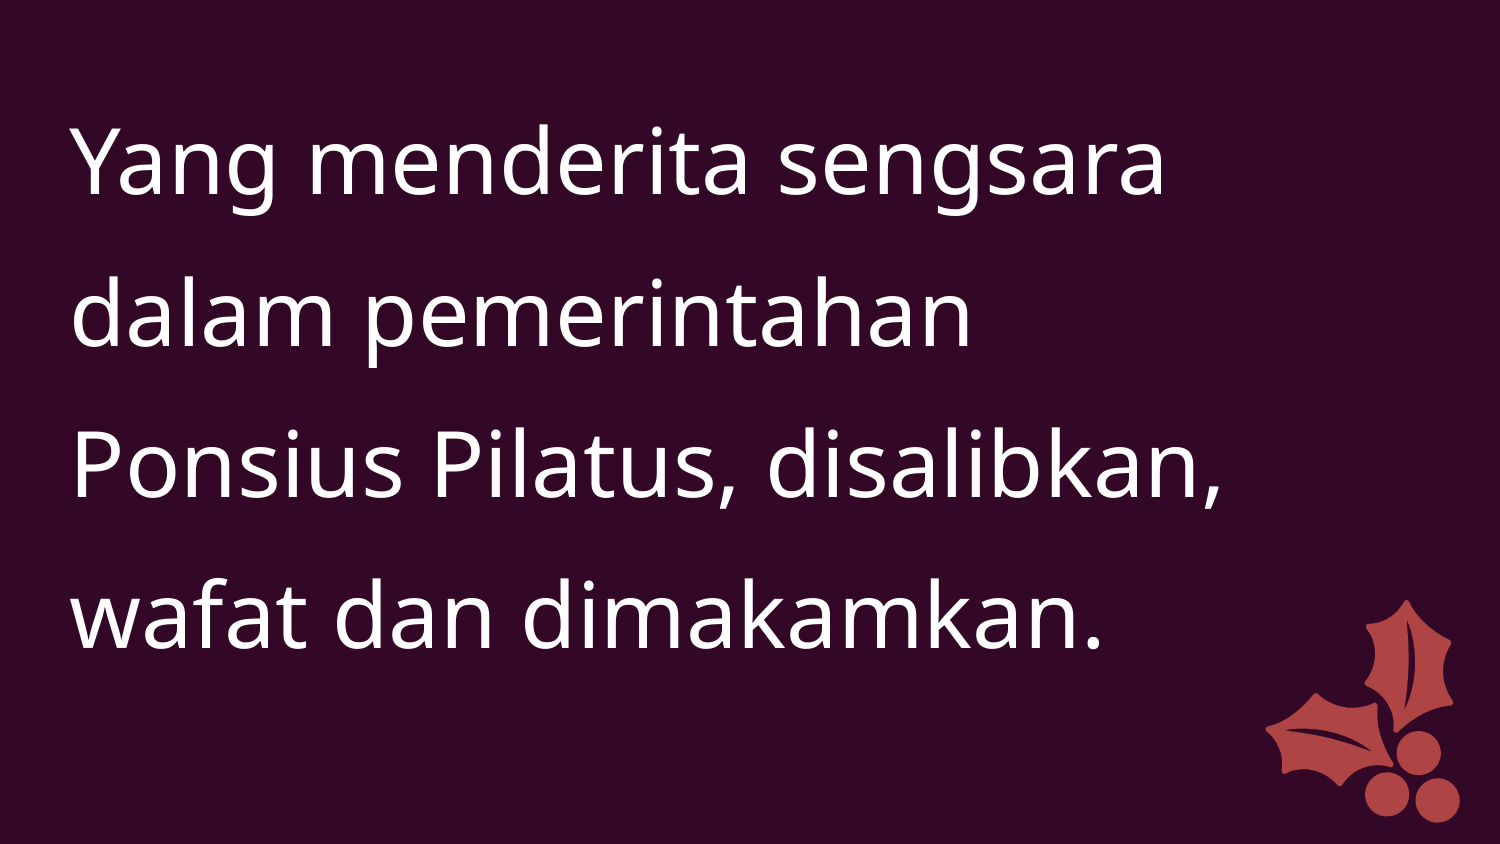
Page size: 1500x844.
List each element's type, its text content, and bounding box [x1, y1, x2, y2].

text_box Yang menderita sengsara dalam pemerintahan Ponsius Pilatus, disalibkan, wafat dan dimakamkan. [29, 71, 1478, 778]
